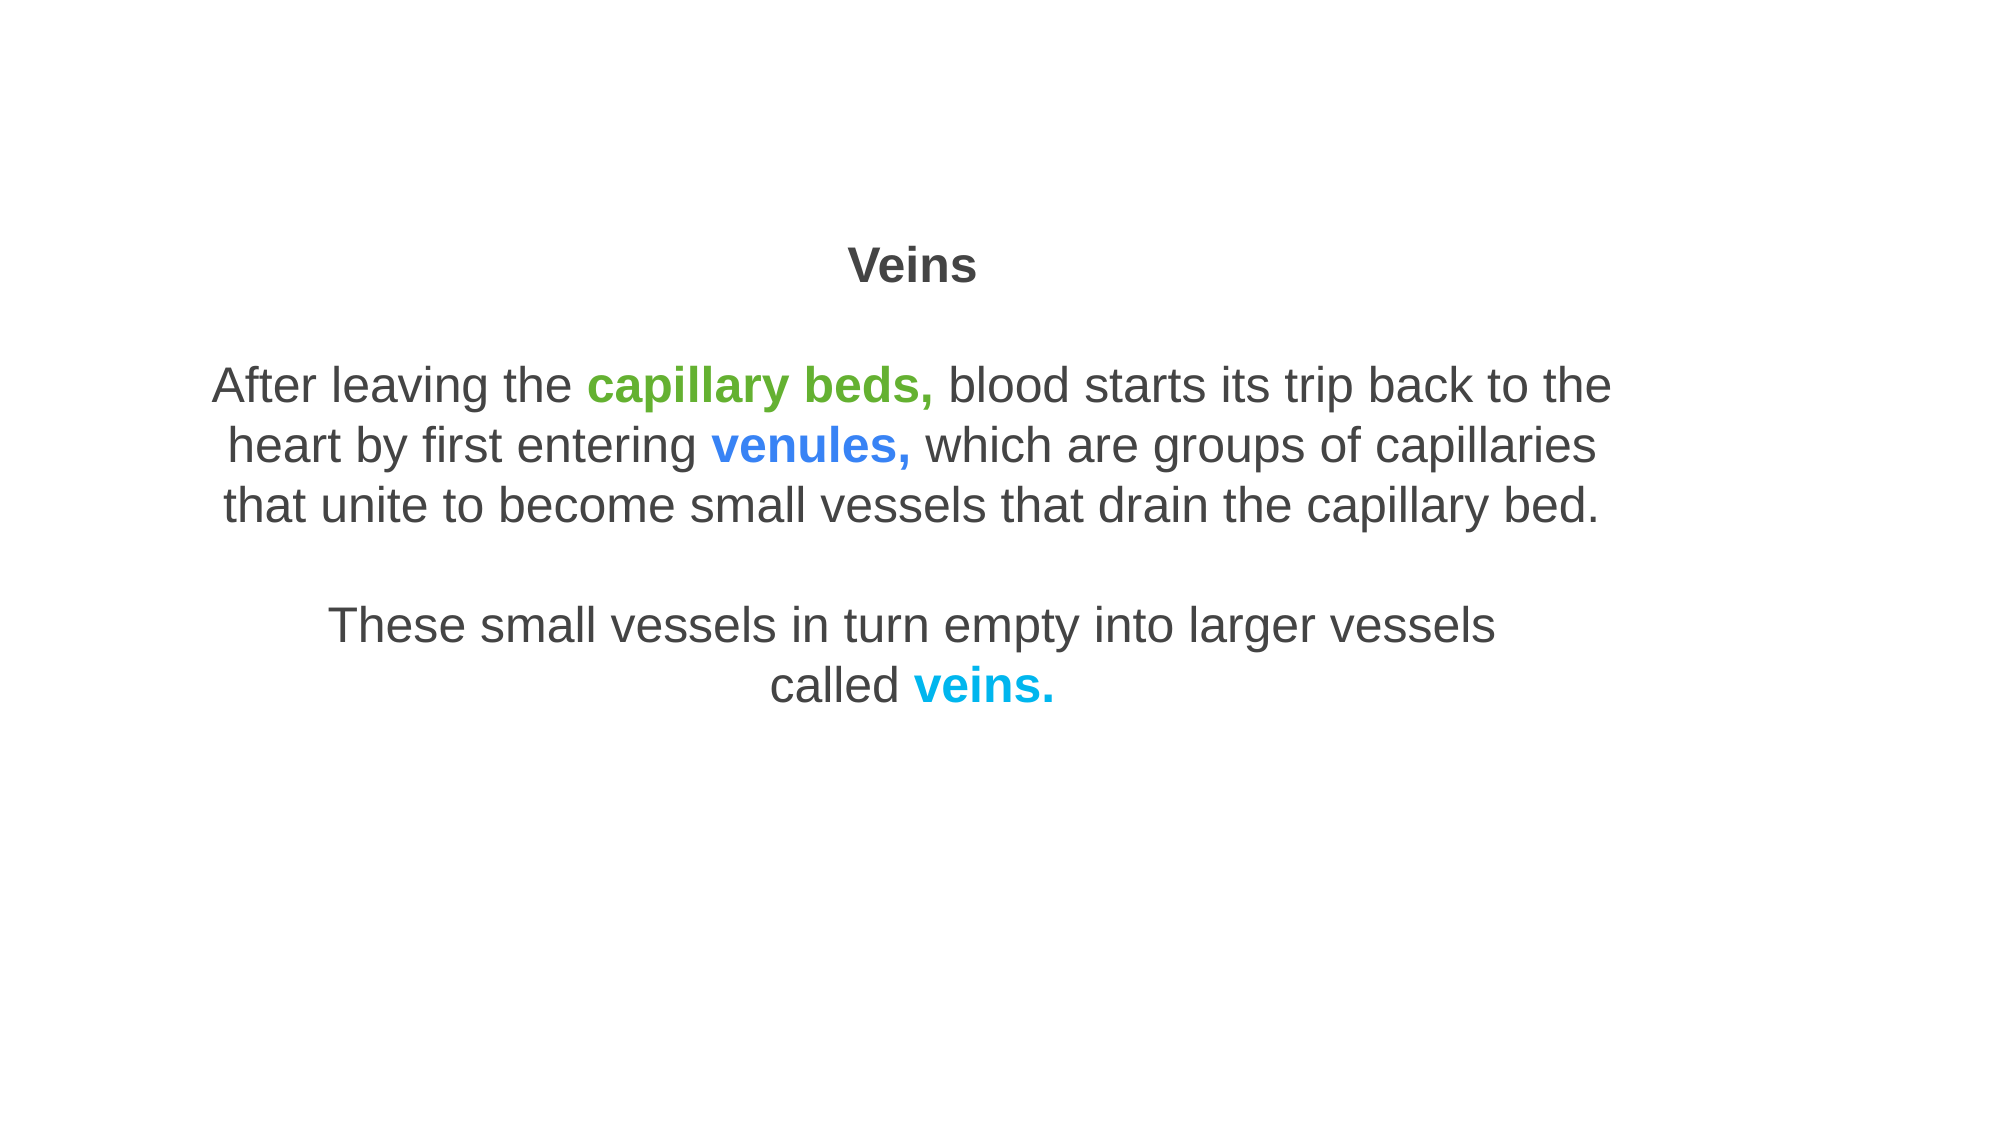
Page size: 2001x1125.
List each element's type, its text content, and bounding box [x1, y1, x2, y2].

text_box Veins After leaving the capillary beds, blood starts its trip back to the heart by first entering venules, which are groups of capillaries that unite to become small vessels that drain the capillary bed. These small vessels in turn empty into larger vessels called veins. [179, 225, 1646, 721]
